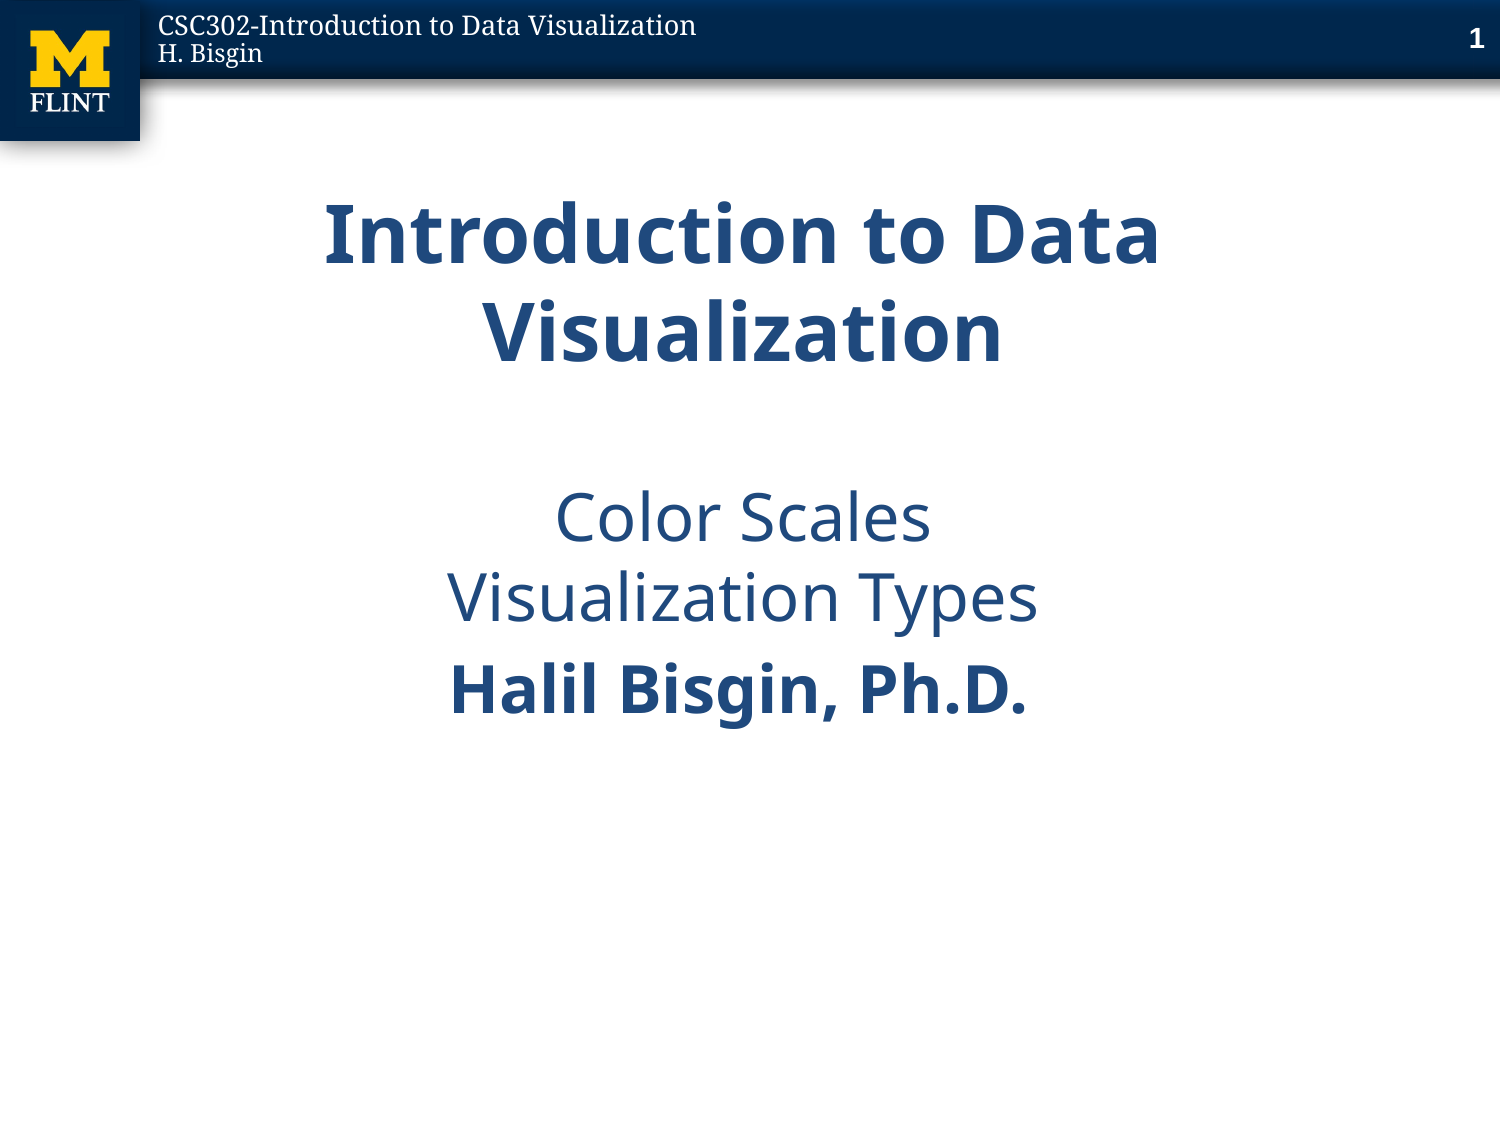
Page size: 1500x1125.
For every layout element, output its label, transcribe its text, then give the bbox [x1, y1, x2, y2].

slide_number 1 [1149, 7, 1500, 67]
title Introduction to Data Visualization Color Scales Visualization Types [43, 173, 1445, 527]
picture [0, 0, 1500, 1122]
subtitle Halil Bisgin, Ph.D. [120, 637, 1357, 925]
